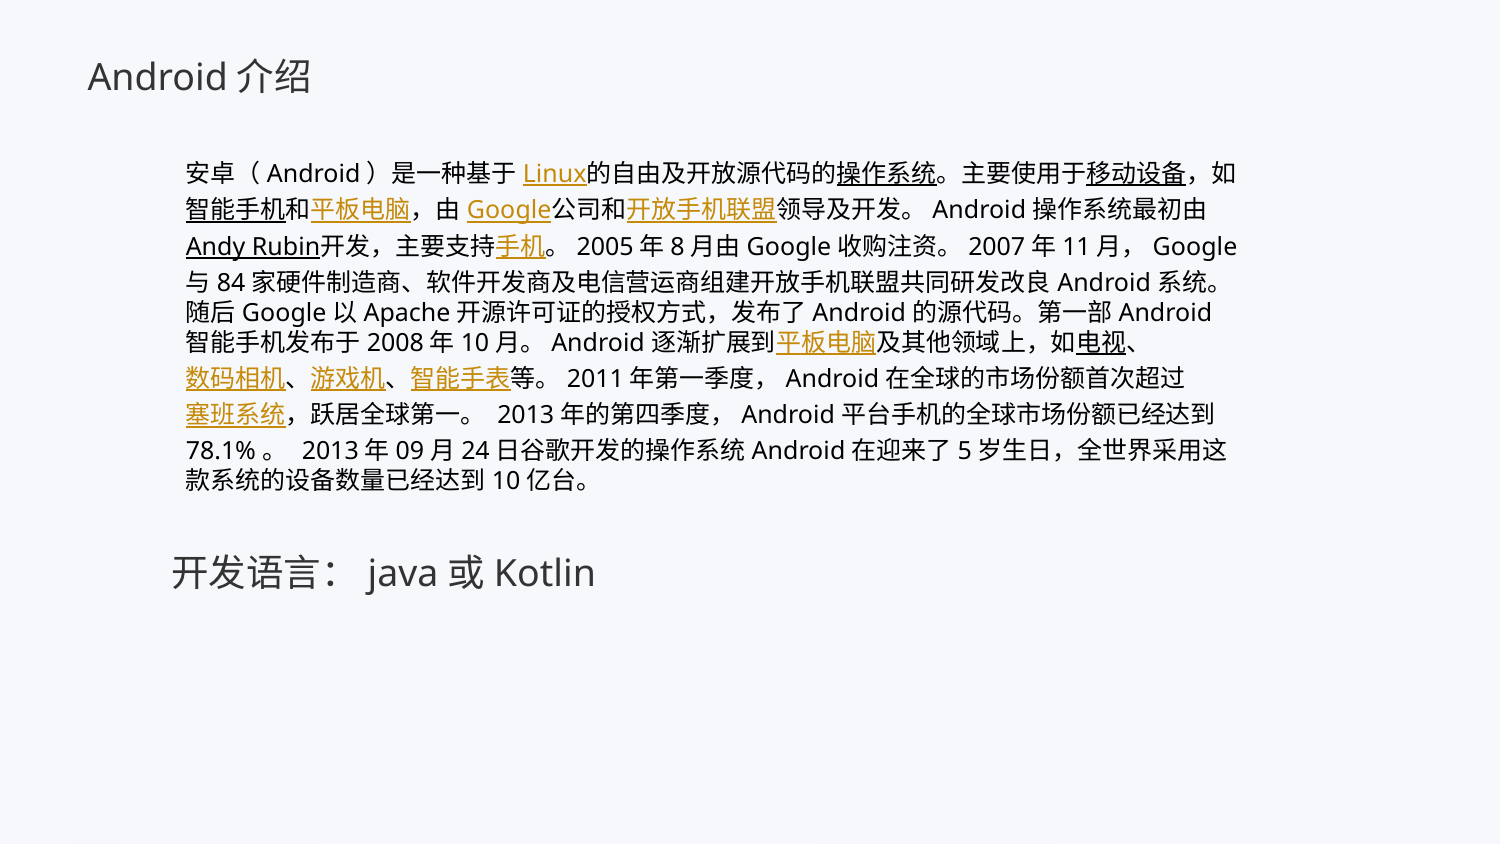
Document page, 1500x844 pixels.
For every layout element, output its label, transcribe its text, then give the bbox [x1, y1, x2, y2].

text_box 开发语言：java或Kotlin [171, 539, 763, 603]
text_box Android介绍 [87, 43, 403, 107]
text_box 安卓（Android）是一种基于Linux的自由及开放源代码的操作系统。主要使用于移动设备，如智能手机和平板电脑，由Google公司和开放手机联盟领导及开发。Android操作系统最初由Andy Rubin开发，主要支持手机。2005年8月由Google收购注资。2007年11月，Google与84家硬件制造商、软件开发商及电信营运商组建开放手机联盟共同研发改良Android系统。随后Google以Apache开源许可证的授权方式，发布了Android的源代码。第一部Android智能手机发布于2008年10月。Android逐渐扩展到平板电脑及其他领域上，如电视、数码相机、游戏机、智能手表等。2011年第一季度，Android在全球的市场份额首次超过塞班系统，跃居全球第一。 2013年的第四季度，Android平台手机的全球市场份额已经达到78.1%。 2013年09月24日谷歌开发的操作系统Android在迎来了5岁生日，全世界采用这款系统的设备数量已经达到10亿台。 [171, 150, 1258, 503]
